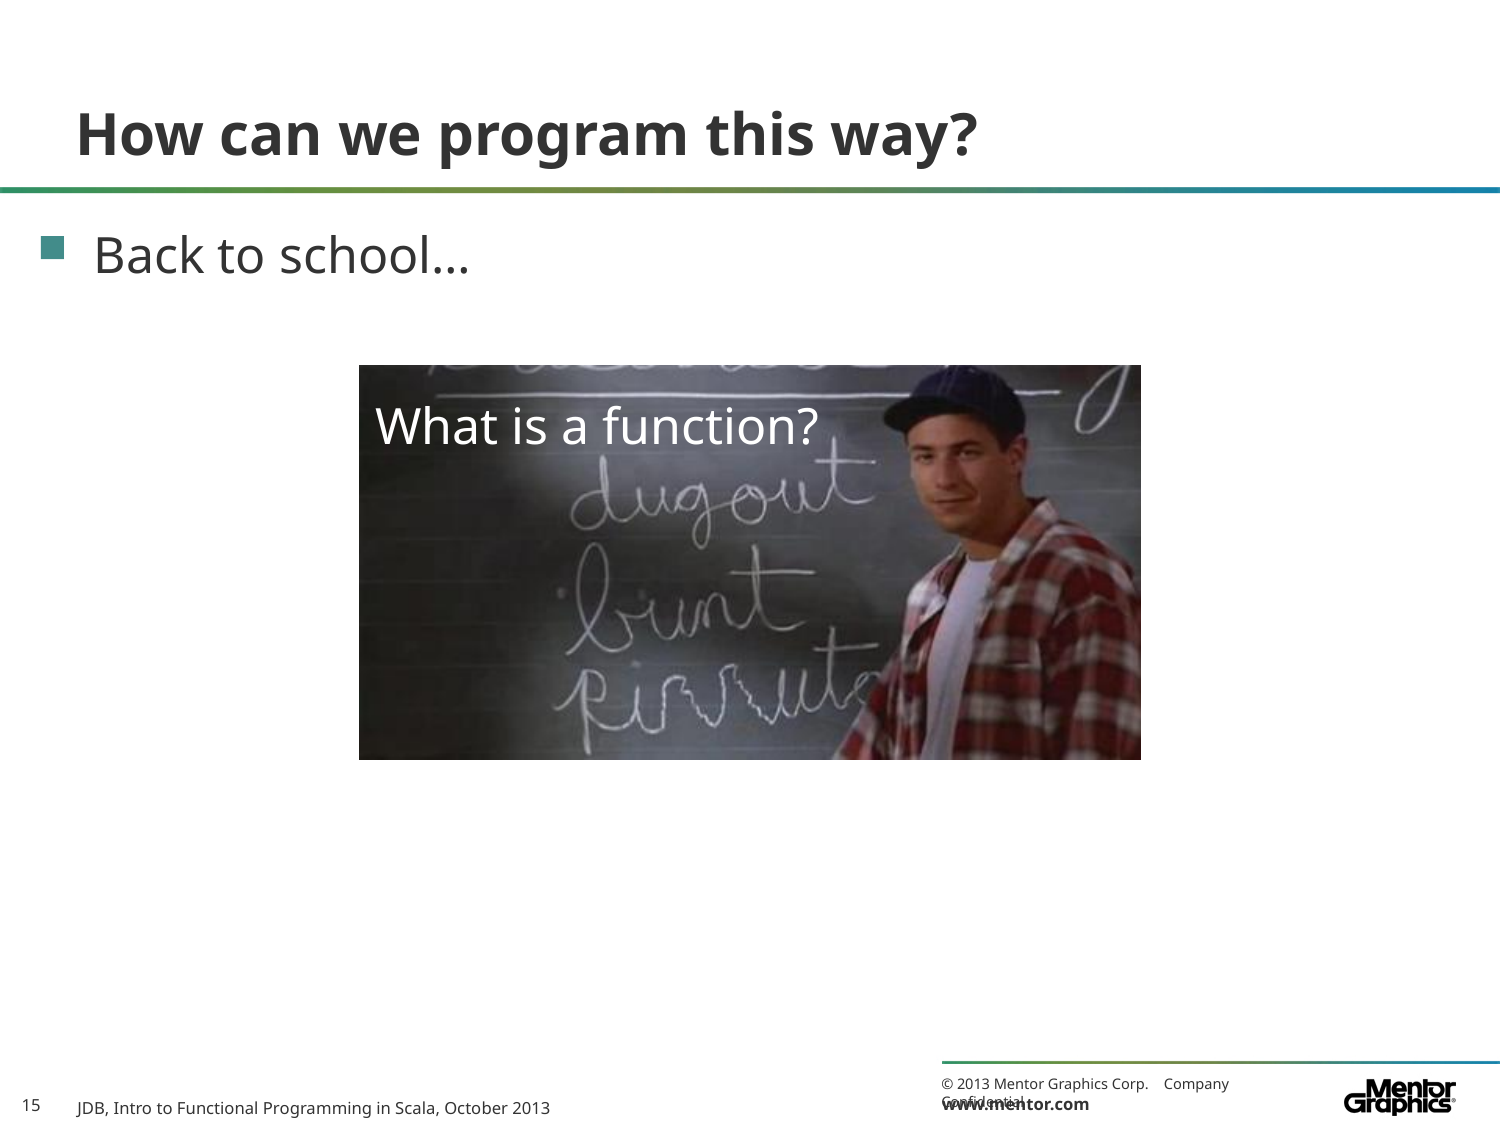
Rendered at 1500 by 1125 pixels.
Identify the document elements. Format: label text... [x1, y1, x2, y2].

footer JDB, Intro to Functional Programming in Scala, October 2013 [62, 1086, 918, 1125]
slide_number 15 [0, 1087, 63, 1125]
list Back to school… [0, 215, 1500, 1048]
picture [0, 176, 1500, 215]
picture [0, 1048, 1500, 1125]
title How can we program this way? [0, 0, 1500, 176]
picture [359, 365, 1141, 760]
